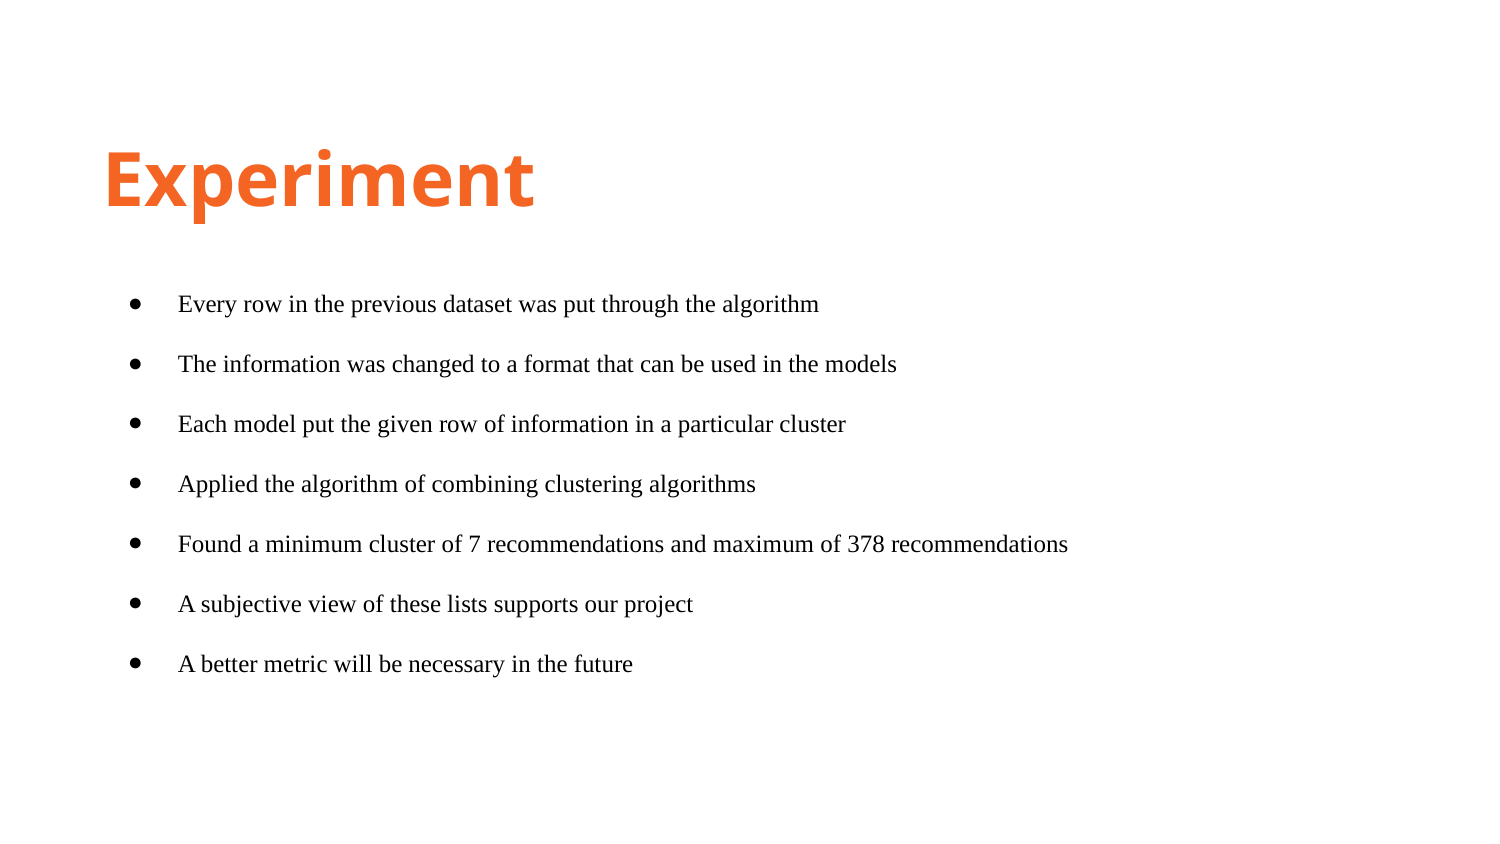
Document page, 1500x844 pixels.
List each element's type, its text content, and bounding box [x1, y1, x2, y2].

title Experiment [87, 116, 941, 242]
title Every row in the previous dataset was put through the algorithm The information was changed to a format that can be used in the models Each model put the given row of information in a particular cluster Applied the algorithm of combining clustering algorithms Found a minimum cluster of 7 recommendations and maximum of 378 recommendations A subjective view of these lists supports our project A better metric will be necessary in the future [87, 242, 1351, 746]
